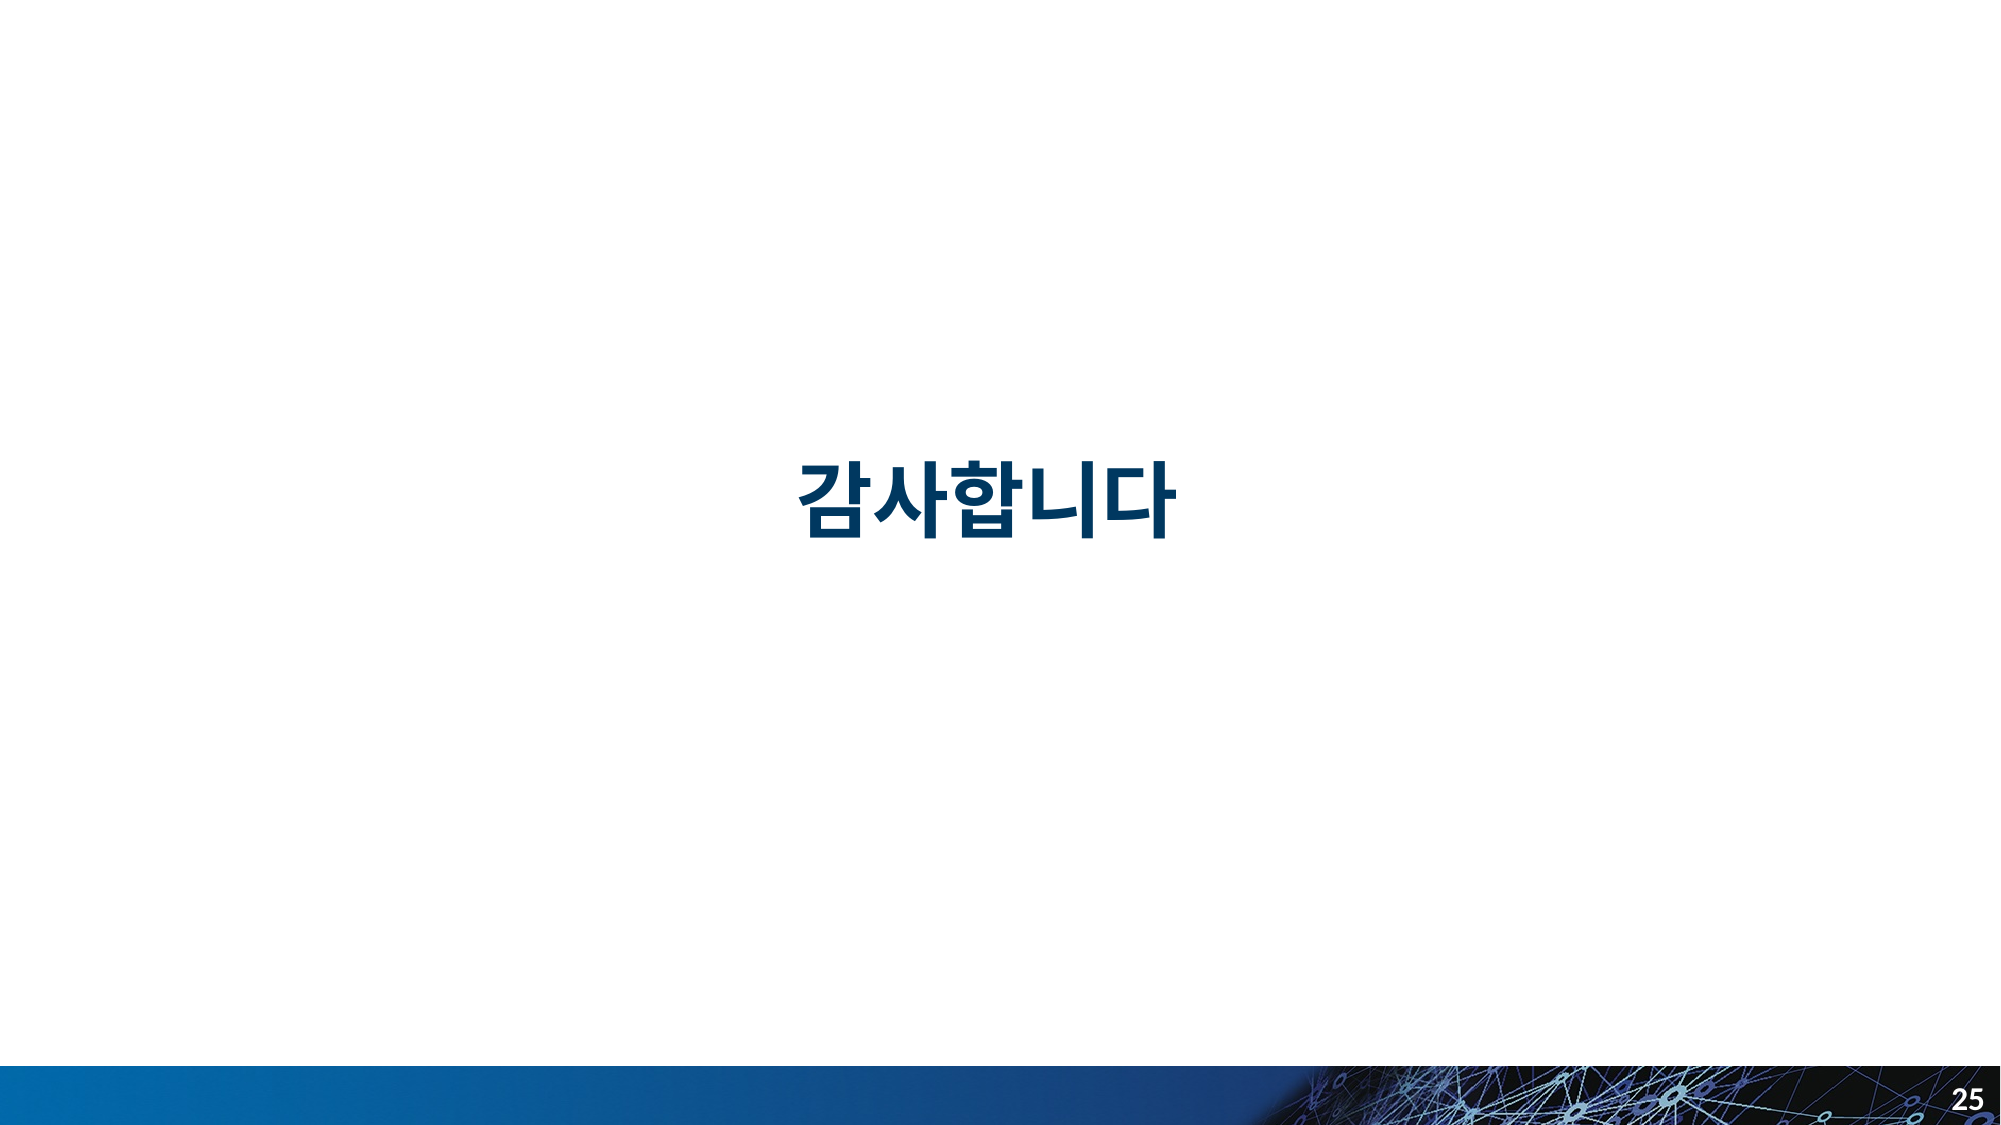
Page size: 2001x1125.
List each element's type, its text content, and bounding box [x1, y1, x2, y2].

slide_number 25 [1550, 1067, 2000, 1125]
picture [0, 1066, 2001, 1125]
